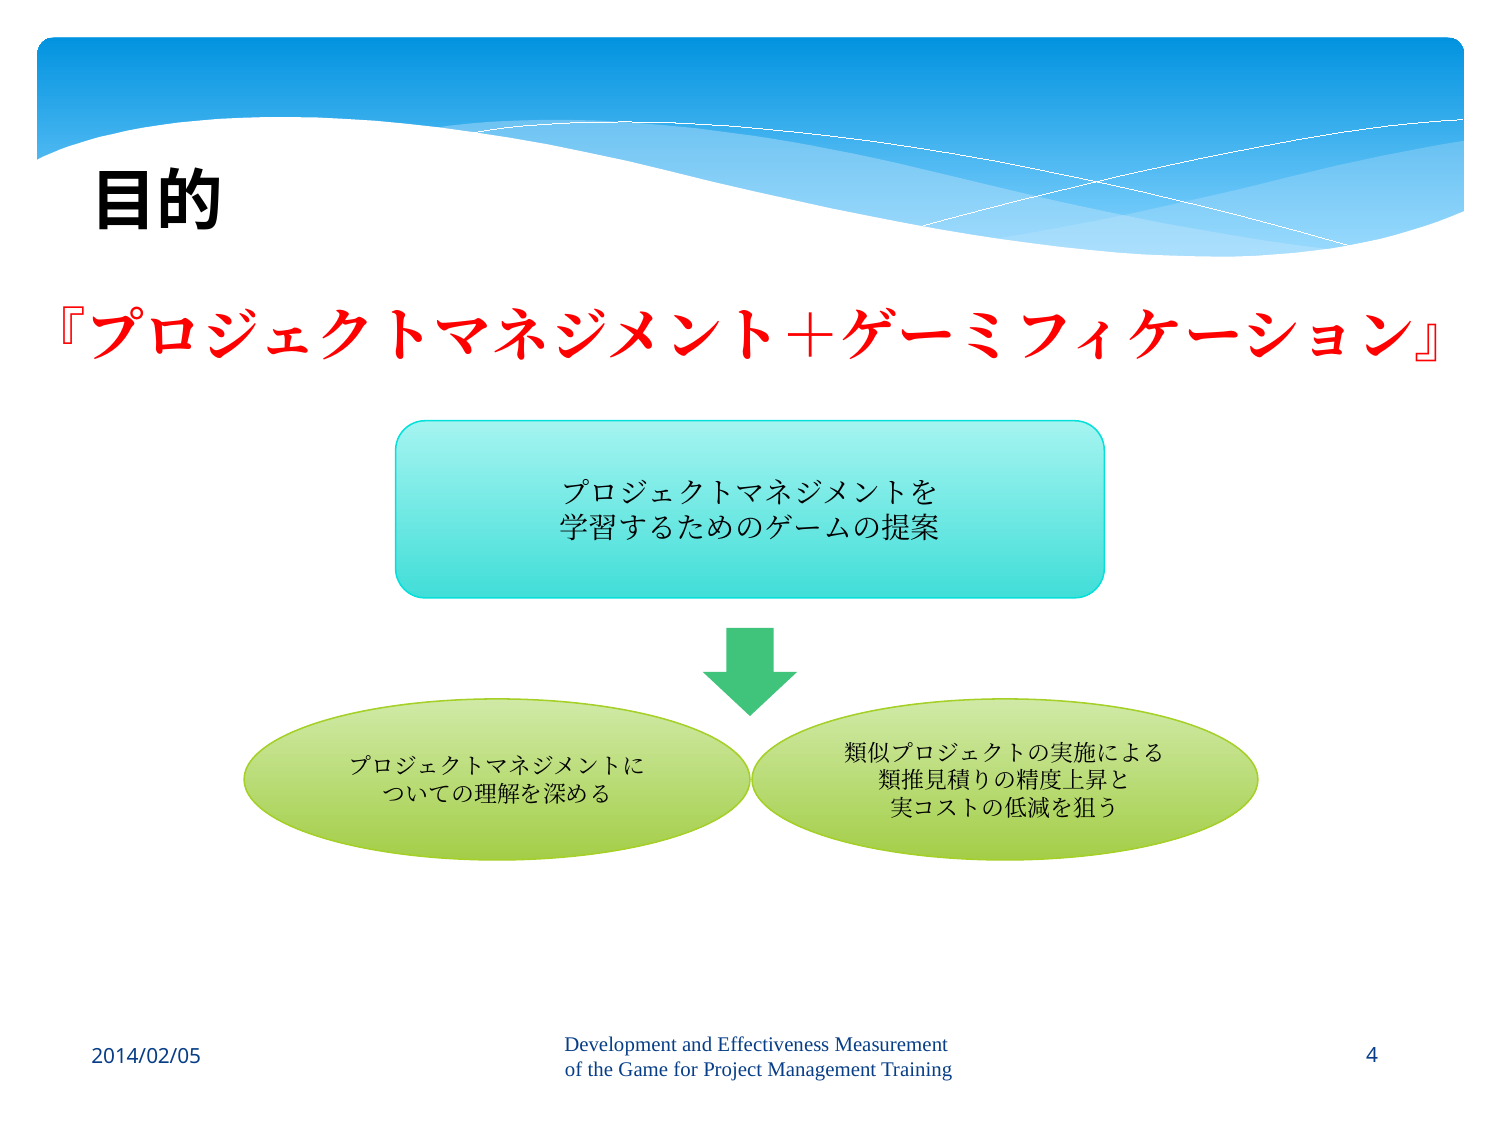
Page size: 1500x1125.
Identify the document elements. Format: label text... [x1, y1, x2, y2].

text_box 類似プロジェクトの実施による 類推見積りの精度上昇と 実コストの低減を狙う [751, 698, 1259, 861]
slide_number 4 [1276, 1025, 1468, 1086]
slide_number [53, 1025, 240, 1086]
text_box [701, 626, 799, 717]
text_box プロジェクトマネジメントに ついての理解を深める [243, 698, 751, 861]
text_box プロジェクトマネジメントを 学習するためのゲームの提案 [394, 419, 1106, 599]
footer Development and Effectiveness Measurement of the Game for Project Management Training [244, 1025, 1273, 1086]
text_box 目的 [74, 149, 838, 256]
text_box 『プロジェクトマネジメント＋ゲーミフィケーション』 [0, 290, 1500, 376]
